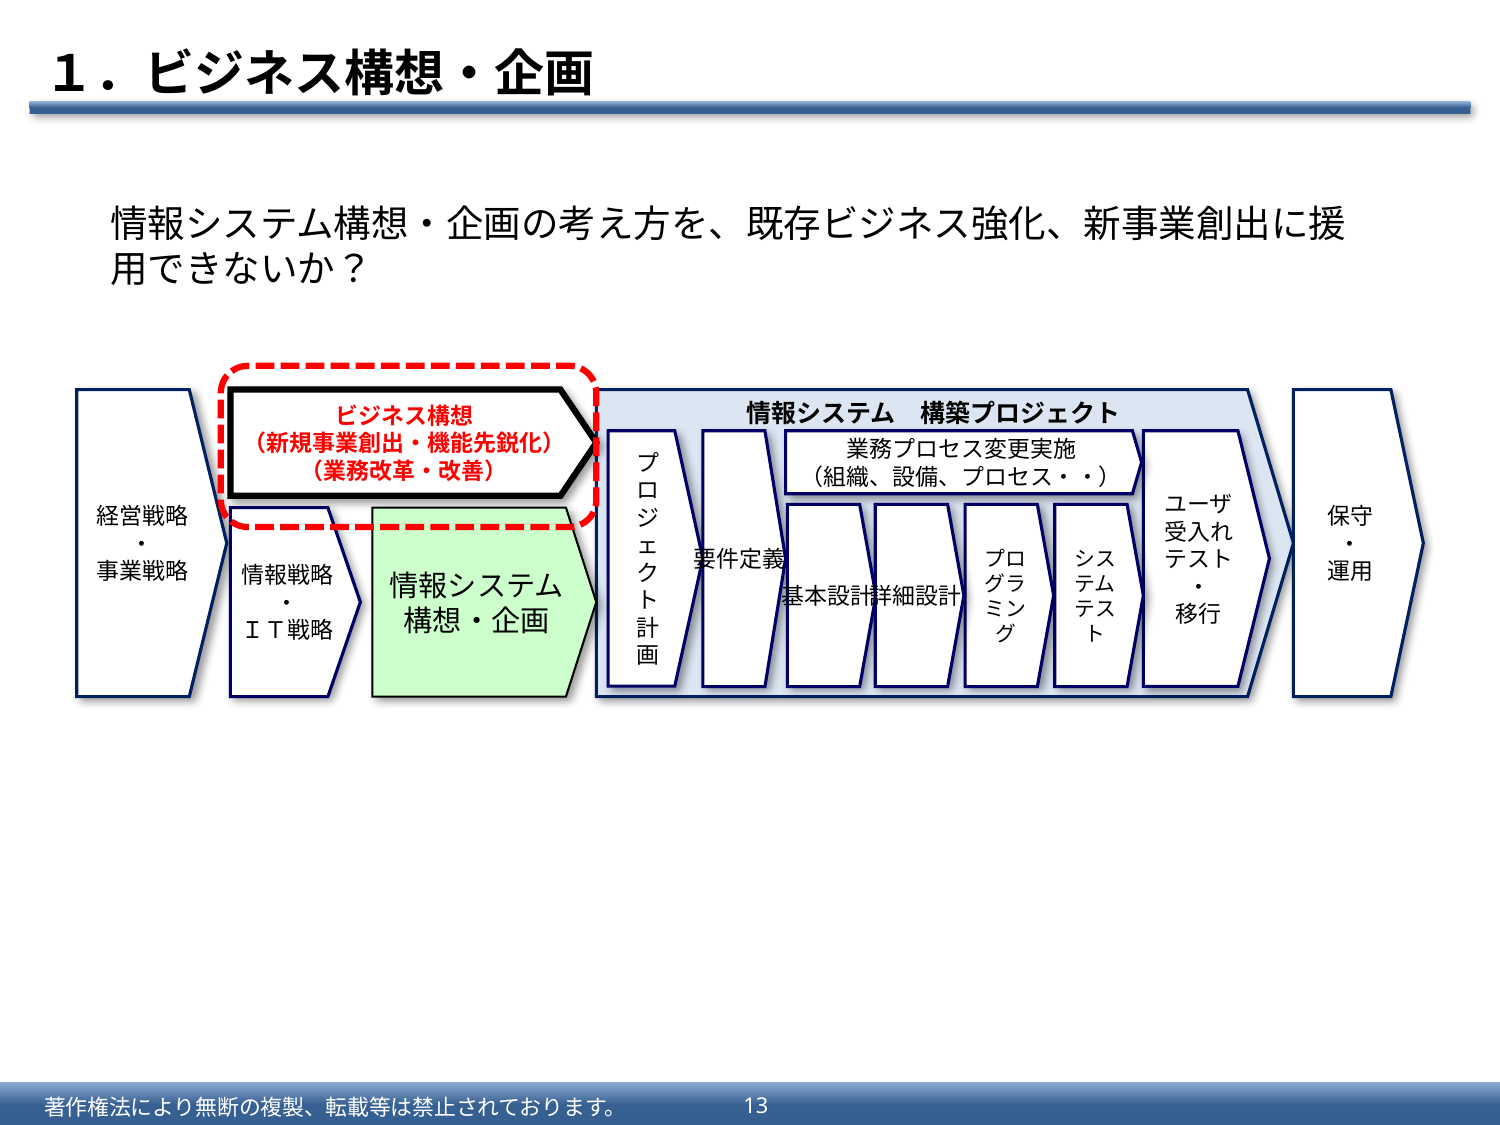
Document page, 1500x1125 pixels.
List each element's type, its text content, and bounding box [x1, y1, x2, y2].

text_box 情報システム 構築プロジェクト [597, 389, 1291, 697]
text_box 業務プロセス変更実施 （組織、設備、プロセス・・） [785, 430, 1142, 494]
text_box 情報システム 構築プロジェクト [596, 453, 606, 595]
text_box 情報システム 構想・企画 [372, 527, 597, 697]
text_box [684, 472, 701, 645]
text_box 詳細設計 [875, 504, 964, 687]
text_box 基本設計 [787, 504, 873, 687]
text_box 情報戦略 ・ ＩＴ戦略 [230, 522, 361, 697]
text_box システムテスト [1054, 504, 1144, 687]
text_box [220, 365, 597, 528]
text_box [608, 430, 612, 687]
title １．ビジネス構想・企画 [29, 31, 1500, 112]
text_box 保守 ・ 運用 [1293, 389, 1424, 697]
text_box プログラミング [965, 504, 1052, 687]
text_box プロ ジェクト 計画 [612, 430, 684, 687]
text_box 情報システム 構築プロジェクト [596, 617, 617, 697]
text_box 情報システム構想・企画の考え方を、既存ビジネス強化、新事業創出に援用できないか？ [95, 192, 1386, 298]
text_box 経営戦略 ・ 事業戦略 [76, 389, 227, 697]
text_box 要件定義 [702, 430, 785, 687]
text_box ユーザ 受入れ テスト ・ 移行 [1143, 430, 1270, 687]
